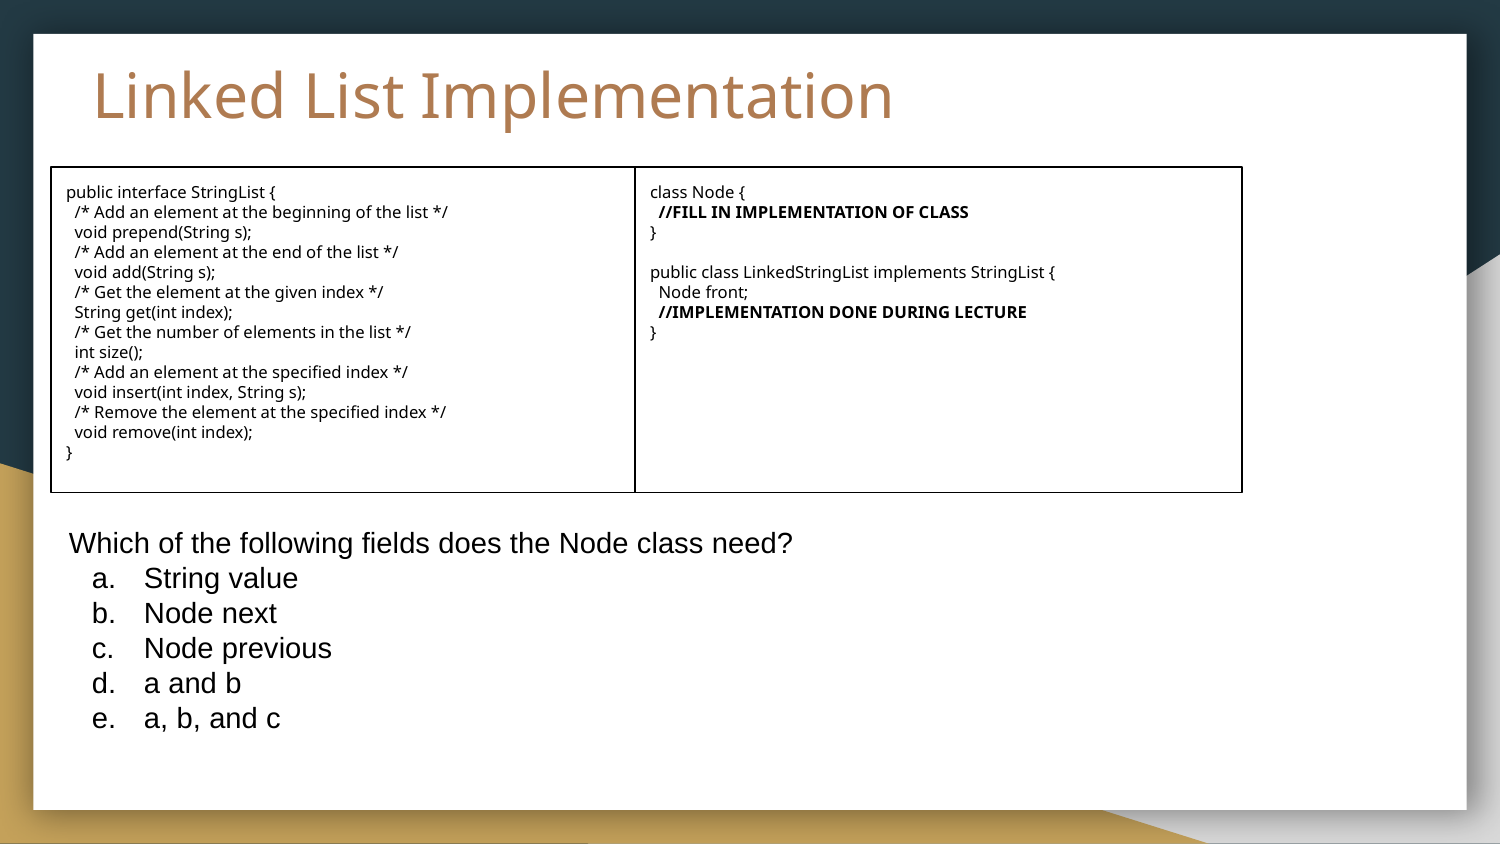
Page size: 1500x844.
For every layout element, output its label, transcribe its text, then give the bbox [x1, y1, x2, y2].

text_box Which of the following fields does the Node class need? String value Node next Node previous a and b a, b, and c [53, 509, 1243, 805]
text_box public interface StringList { /* Add an element at the beginning of the list */ void prepend(String s); /* Add an element at the end of the list */ void add(String s); /* Get the element at the given index */ String get(int index); /* Get the number of elements in the list */ int size(); /* Add an element at the specified index */ void insert(int index, String s); /* Remove the element at the specified index */ void remove(int index); } [51, 166, 634, 493]
title Linked List Implementation [77, 41, 1309, 199]
text_box class Node { //FILL IN IMPLEMENTATION OF CLASS } public class LinkedStringList implements StringList { Node front; //IMPLEMENTATION DONE DURING LECTURE } [634, 166, 1243, 493]
